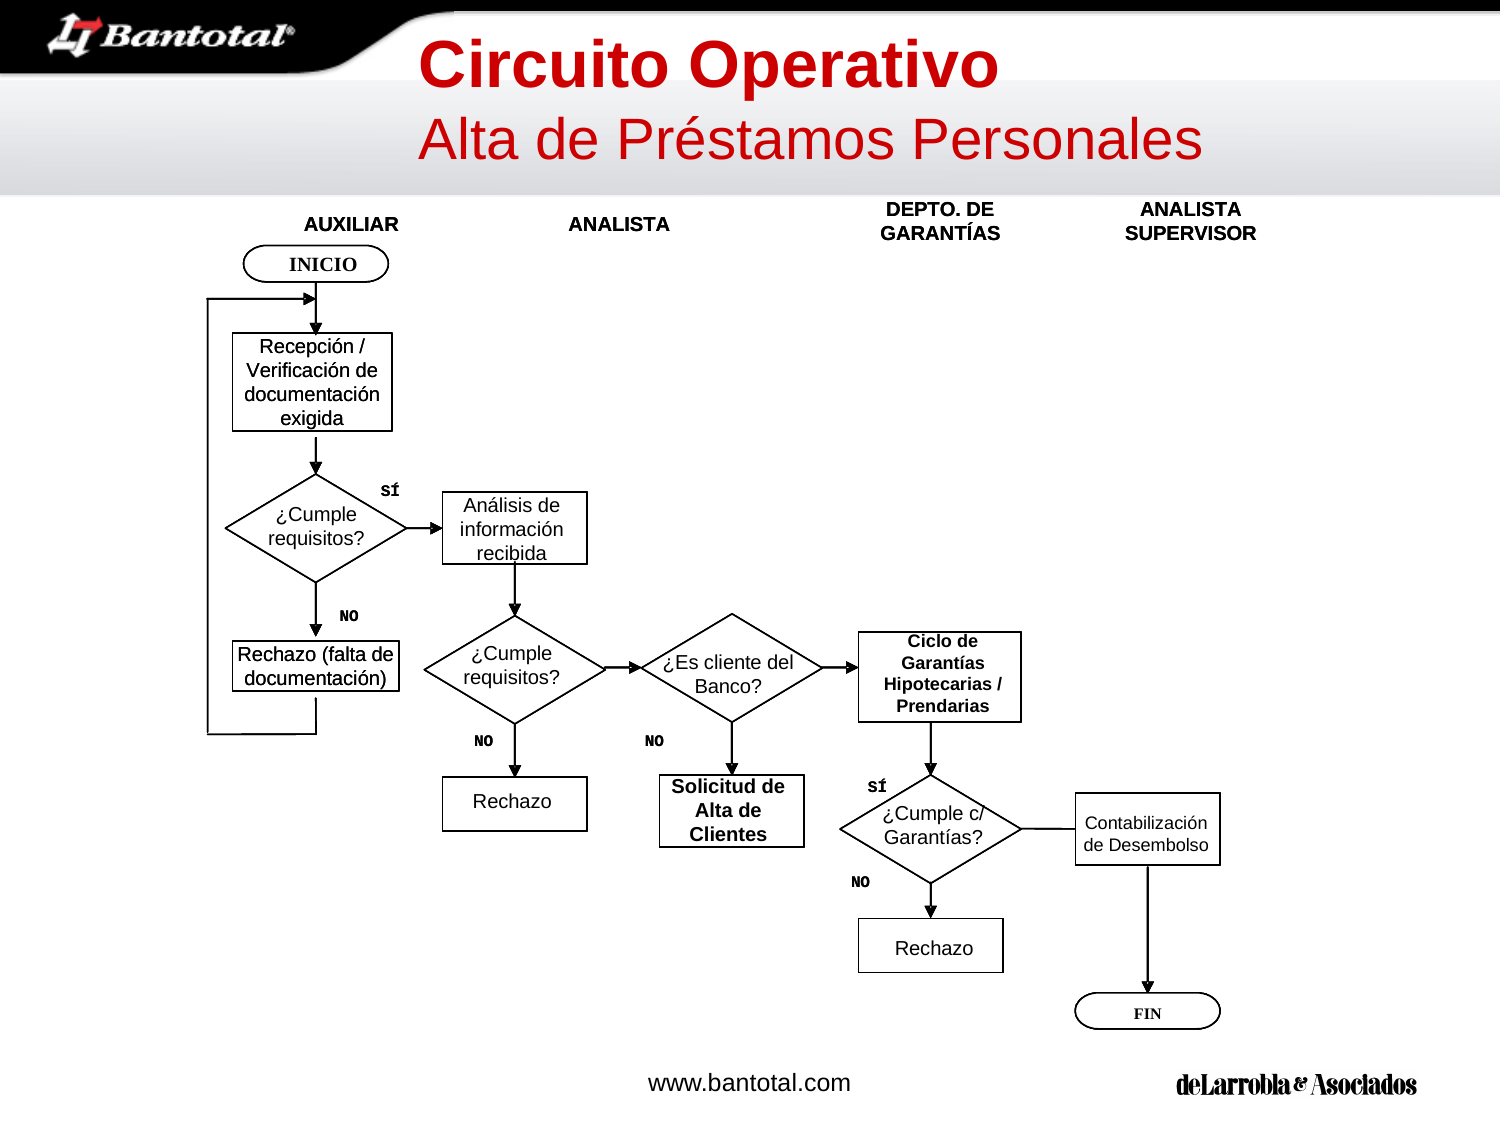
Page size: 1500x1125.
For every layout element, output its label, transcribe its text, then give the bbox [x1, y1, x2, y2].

picture [1175, 1070, 1419, 1099]
text_box Circuito Operativo Alta de Préstamos Personales [404, 30, 1500, 161]
footer www.bantotal.com [512, 1058, 988, 1103]
picture [0, 0, 1500, 1033]
